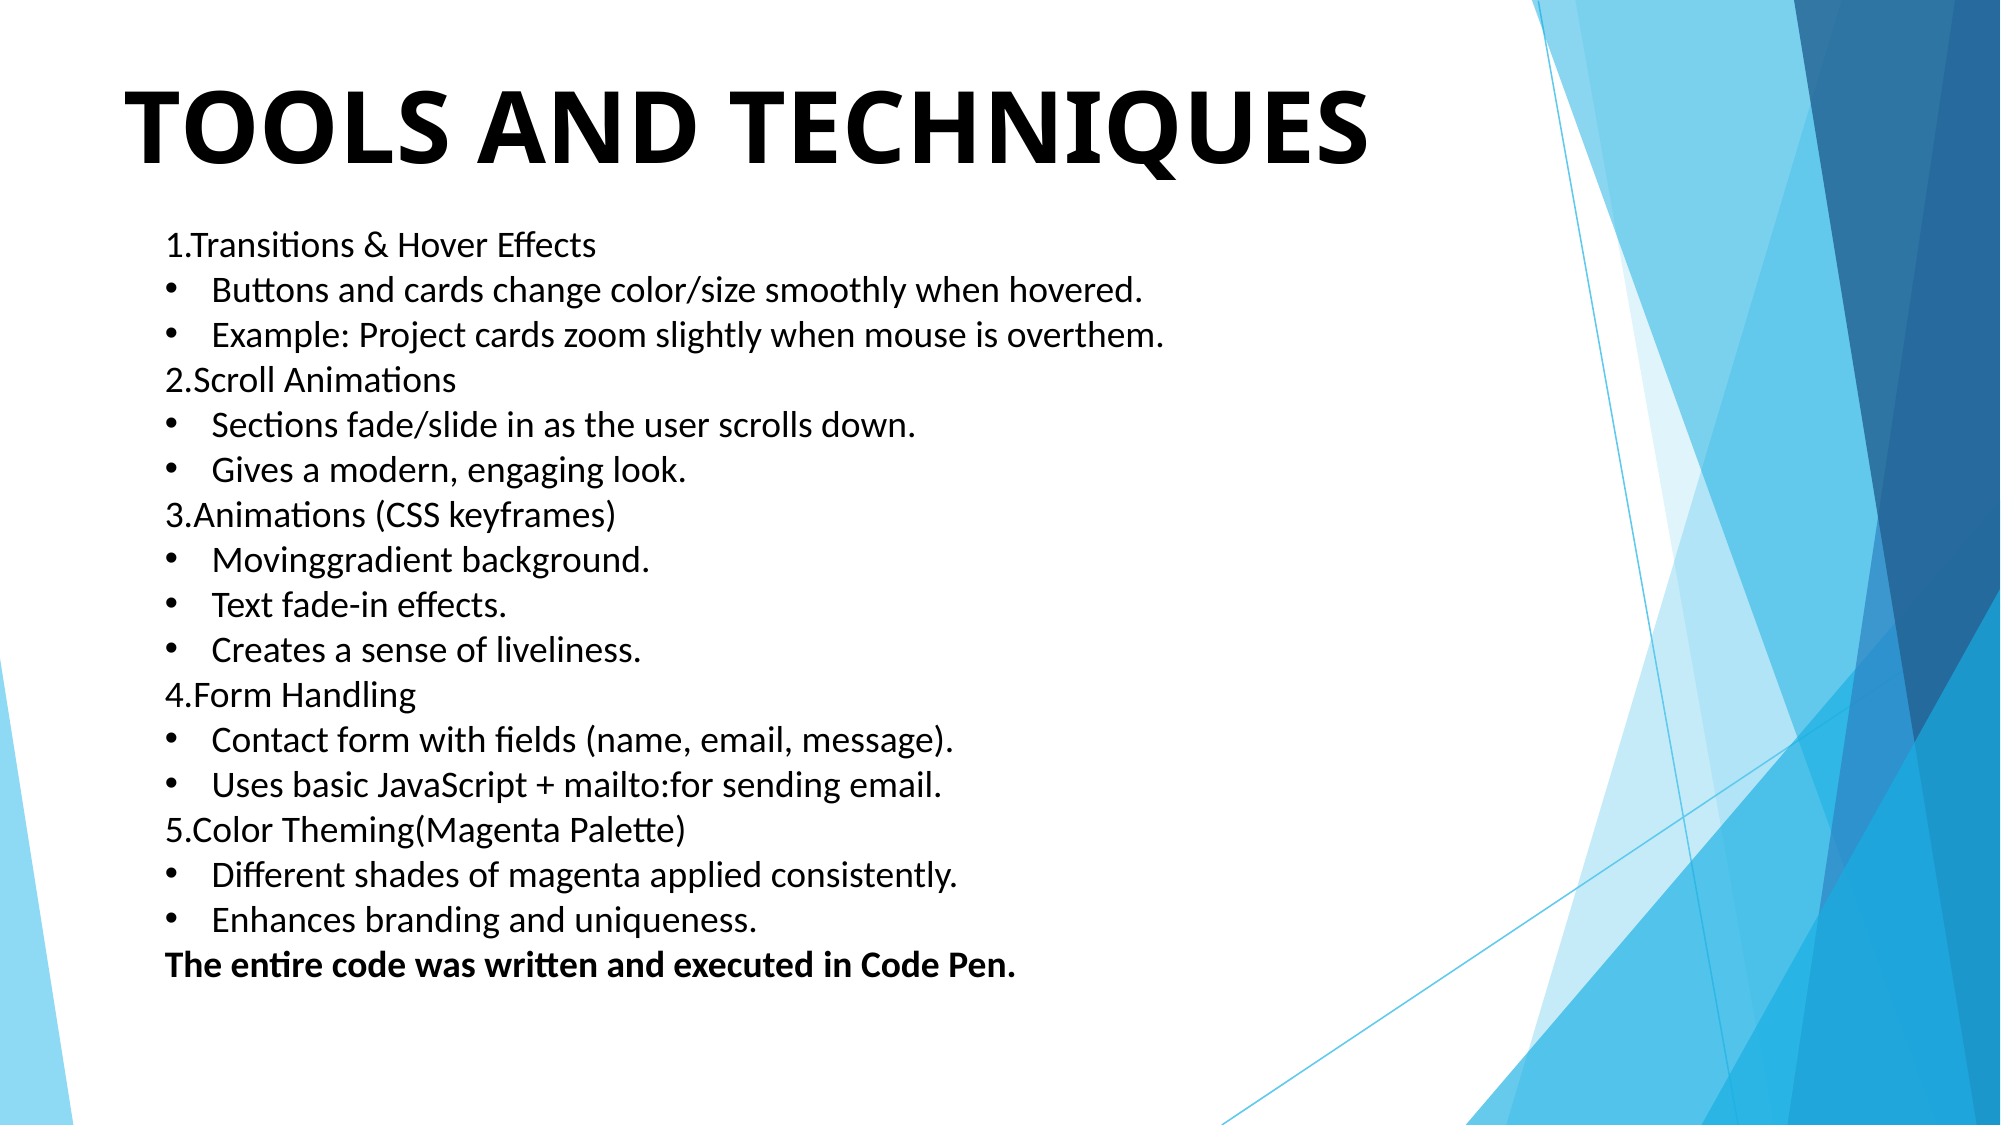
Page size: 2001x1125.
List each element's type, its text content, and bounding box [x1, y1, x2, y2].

text_box 1.Transitions & Hover Effects Buttons and cards change color/size smoothly when hovered. Example: Project cards zoom slightly when mouse is overthem. 2.Scroll Animations Sections fade/slide in as the user scrolls down. Gives a modern, engaging look. 3.Animations (CSS keyframes) Movinggradient background. Text fade-in effects. Creates a sense of liveliness. 4.Form Handling Contact form with fields (name, email, message). Uses basic JavaScript + mailto:for sending email. 5.Color Theming(Magenta Palette) Different shades of magenta applied consistently. Enhances branding and uniqueness. The entire code was written and executed in Code Pen. [149, 212, 1488, 993]
title TOOLS AND TECHNIQUES [123, 63, 1877, 188]
